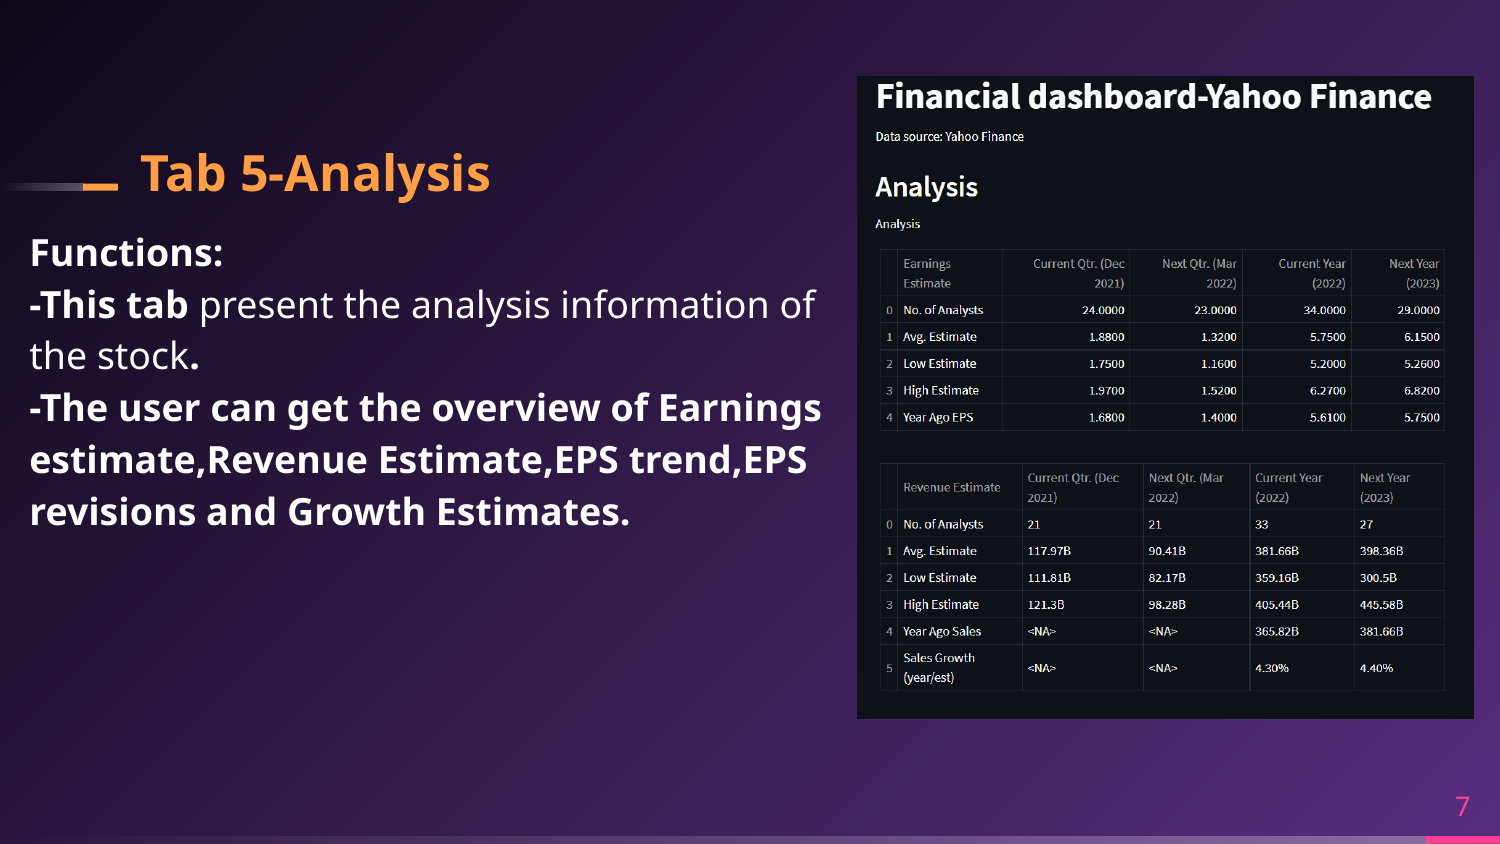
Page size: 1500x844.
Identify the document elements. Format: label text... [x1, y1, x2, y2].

title Tab 5-Analysis [140, 137, 852, 203]
picture [857, 75, 1474, 719]
slide_number 7 [1426, 779, 1500, 837]
list Functions: -This tab present the analysis information of the stock. -The user can get the overview of Earnings estimate,Revenue Estimate,EPS trend,EPS revisions and Growth Estimates. [29, 222, 835, 783]
